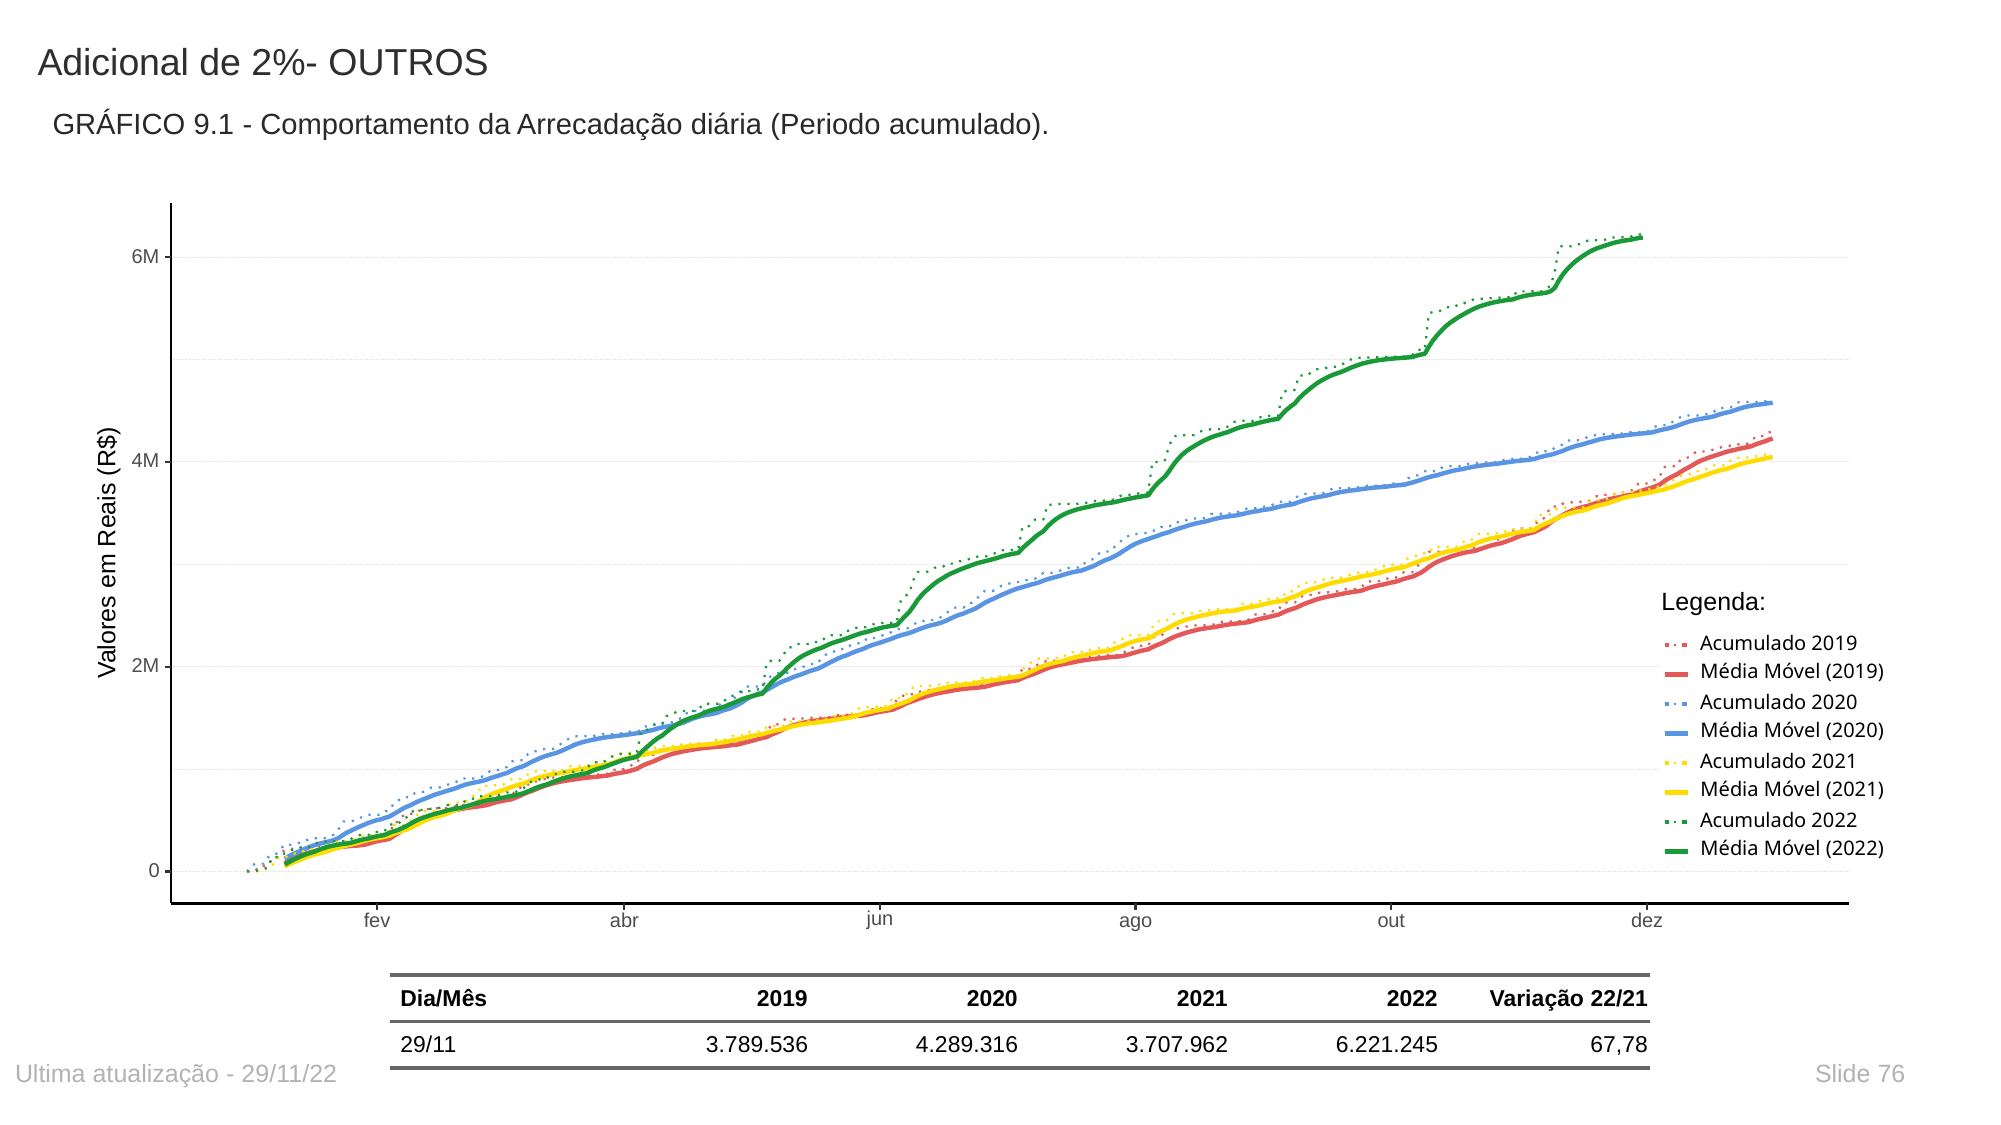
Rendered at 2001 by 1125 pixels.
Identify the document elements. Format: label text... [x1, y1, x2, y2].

table_header 2021 [1020, 977, 1230, 1020]
table_cell 4.289.316 [810, 1023, 1020, 1066]
table_cell 6.221.245 [1230, 1023, 1440, 1066]
list Slide 76 [1800, 1050, 1935, 1095]
table_header 2019 [600, 977, 810, 1020]
list Ultima atualização - 29/11/22 [0, 1050, 975, 1095]
table_cell 29/11 [390, 1023, 600, 1050]
table_header 2022 [1230, 977, 1440, 1020]
table_header 2020 [810, 977, 1020, 1020]
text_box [89, 149, 1862, 975]
table_header Dia/Mês [390, 977, 600, 1020]
table_cell 3.707.962 [1020, 1023, 1230, 1066]
table_header Variação 22/21 [1440, 977, 1650, 1020]
list Adicional de 2%- OUTROS [22, 29, 1223, 119]
table_cell 3.789.536 [600, 1023, 810, 1050]
table_cell 67,78 [1440, 1023, 1650, 1066]
list GRÁFICO 9.1 - Comportamento da Arrecadação diária (Periodo acumulado). [37, 97, 1238, 143]
